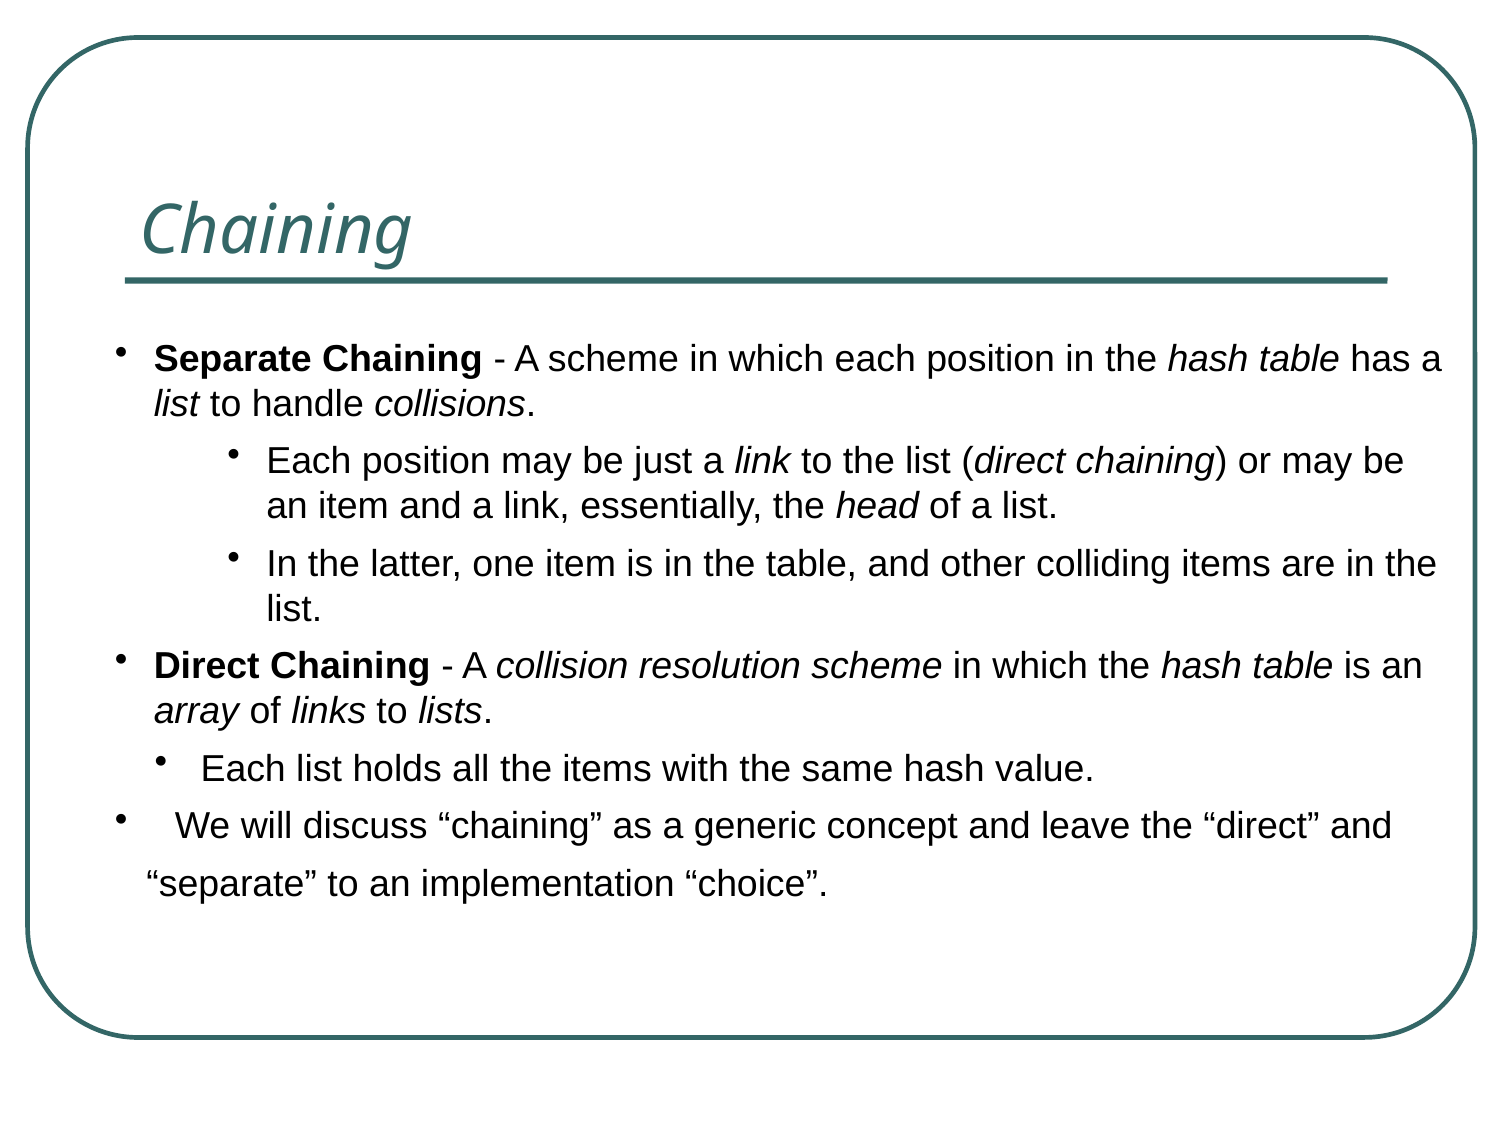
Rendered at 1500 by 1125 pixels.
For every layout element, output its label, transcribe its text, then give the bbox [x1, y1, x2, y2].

text_box Chaining [124, 87, 1388, 275]
text_box Separate Chaining - A scheme in which each position in the hash table has a list to handle collisions. Each position may be just a link to the list (direct chaining) or may be an item and a link, essentially, the head of a list. In the latter, one item is in the table, and other colliding items are in the list. Direct Chaining - A collision resolution scheme in which the hash table is an array of links to lists. Each list holds all the items with the same hash value. We will discuss “chaining” as a generic concept and leave the “direct” and “separate” to an implementation “choice”. [100, 326, 1465, 912]
